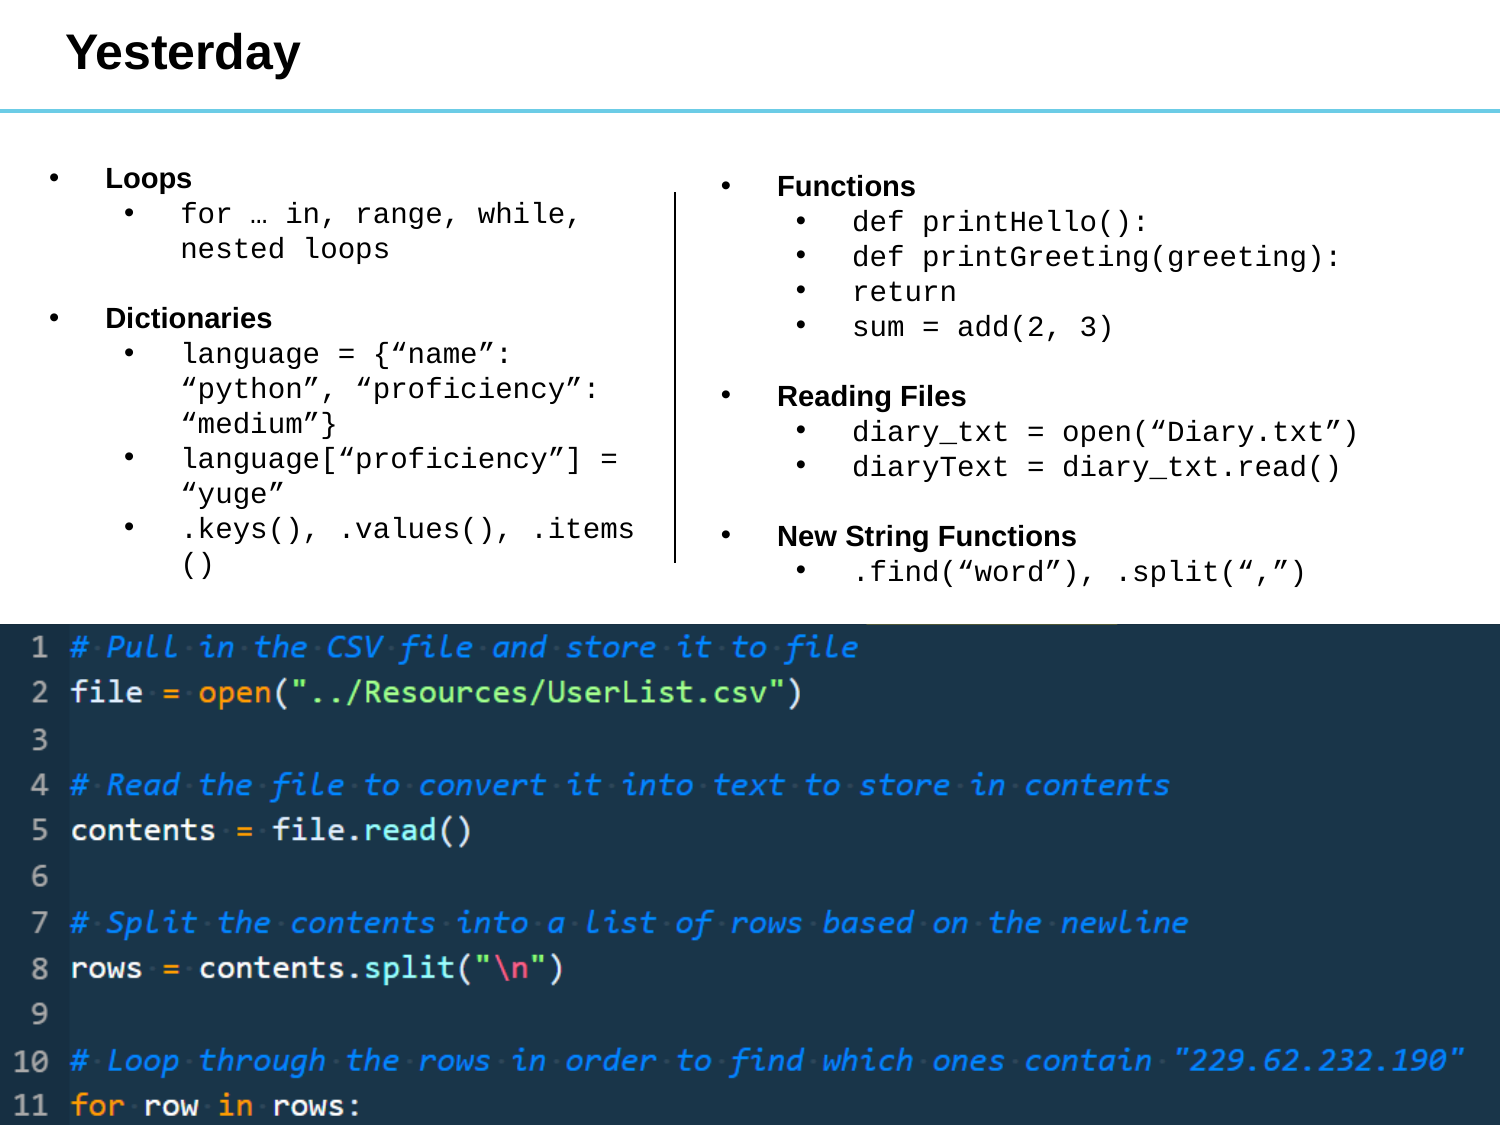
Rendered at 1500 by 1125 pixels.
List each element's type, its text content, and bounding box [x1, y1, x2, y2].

picture [0, 624, 1500, 1125]
text_box Functions def printHello(): def printGreeting(greeting): return sum = add(2, 3) Reading Files diary_txt = open(“Diary.txt”) diaryText = diary_txt.read() New String Functions .find(“word”), .split(“,”) [706, 159, 1444, 595]
title Yesterday [50, 0, 948, 108]
text_box Loops for … in, range, while, nested loops Dictionaries language = {“name”: “python”, “proficiency”: “medium”} language[“proficiency”] = “yuge” .keys(), .values(), .items() [34, 152, 660, 587]
